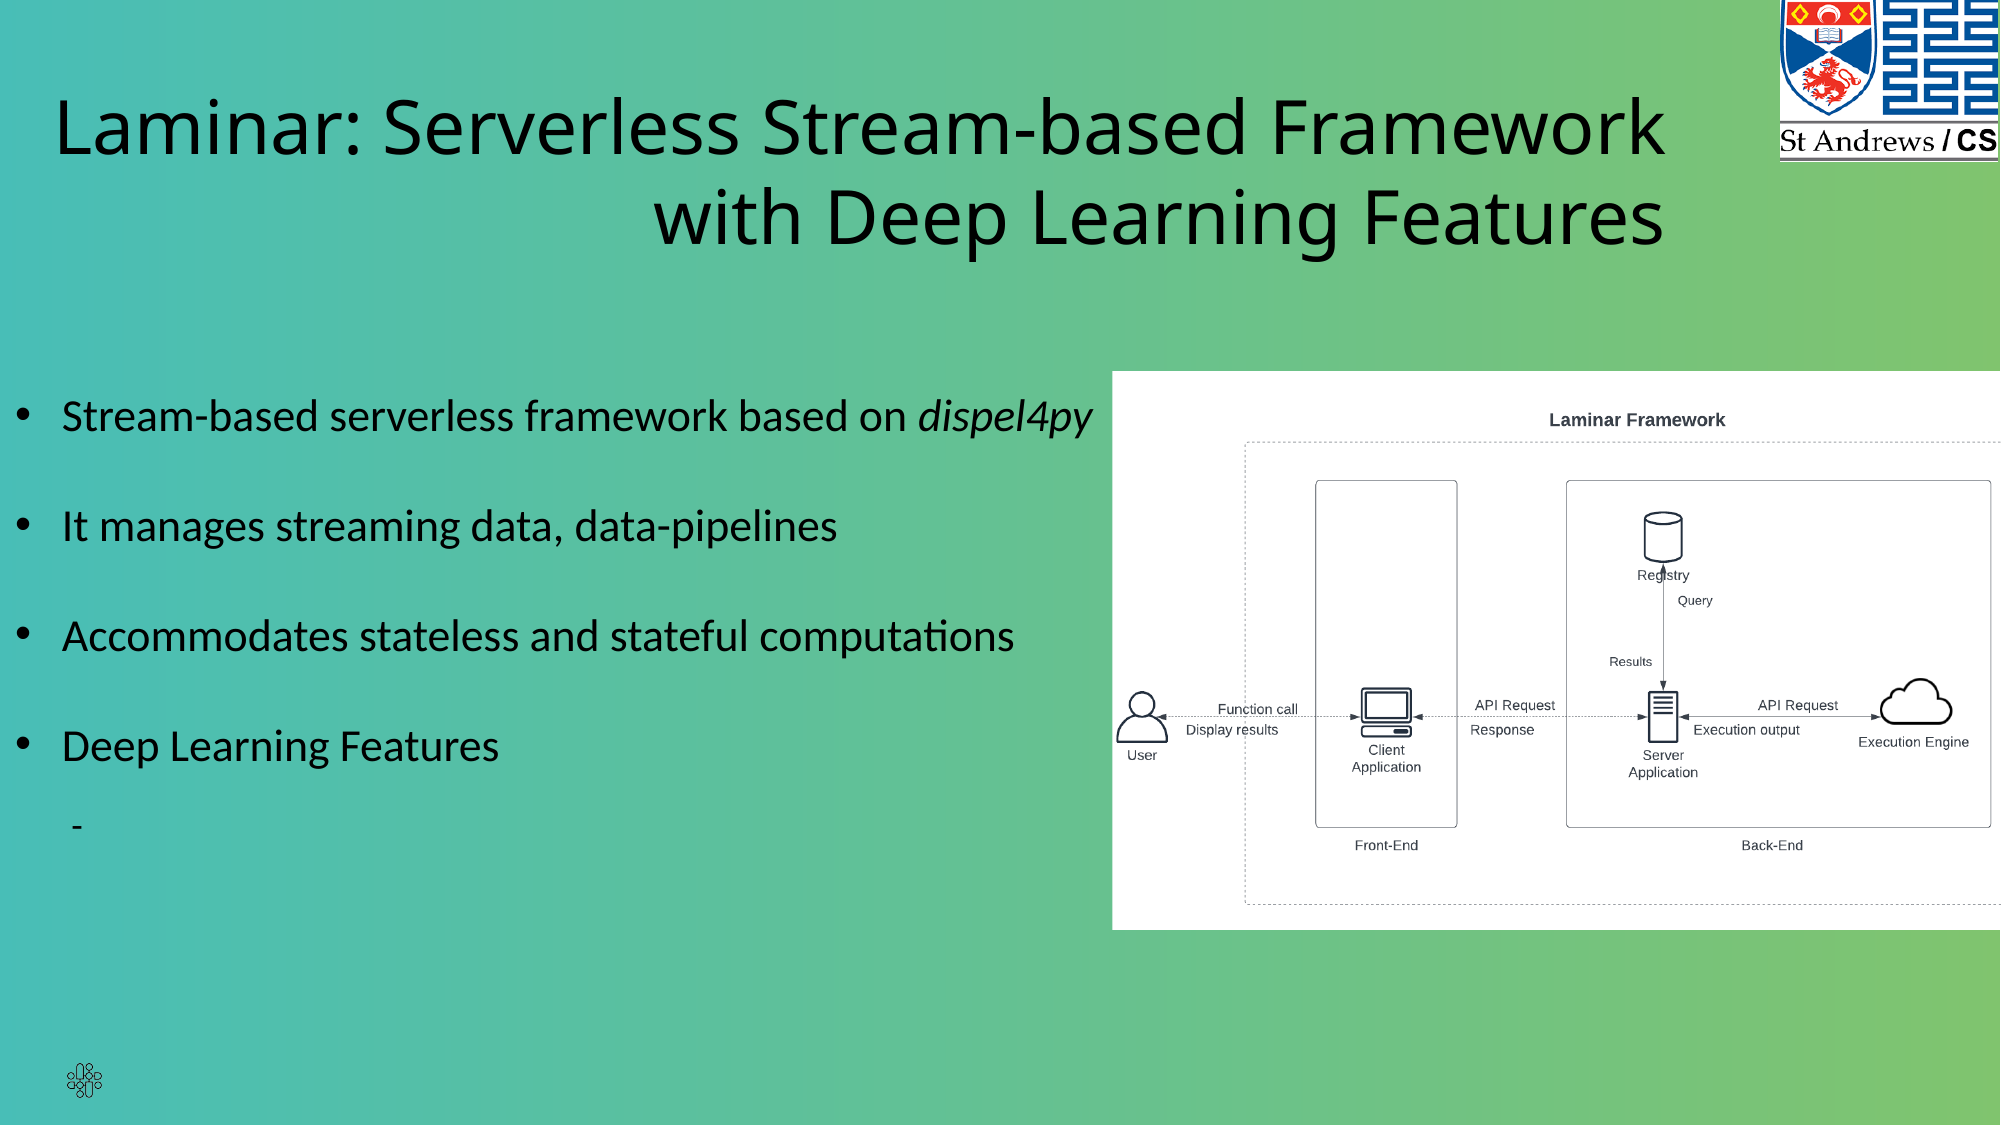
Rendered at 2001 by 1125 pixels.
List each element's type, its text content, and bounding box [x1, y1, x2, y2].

picture [67, 1063, 102, 1098]
picture [1112, 370, 2001, 930]
text_box - [0, 794, 98, 854]
title Laminar: Serverless Stream-based Framework with Deep Learning Features [35, 206, 2000, 375]
picture [1780, 0, 1999, 163]
list Stream-based serverless framework based on dispel4py It manages streaming data, data-pipelines Accommodates stateless and stateful computations Deep Learning Features [0, 332, 1620, 952]
